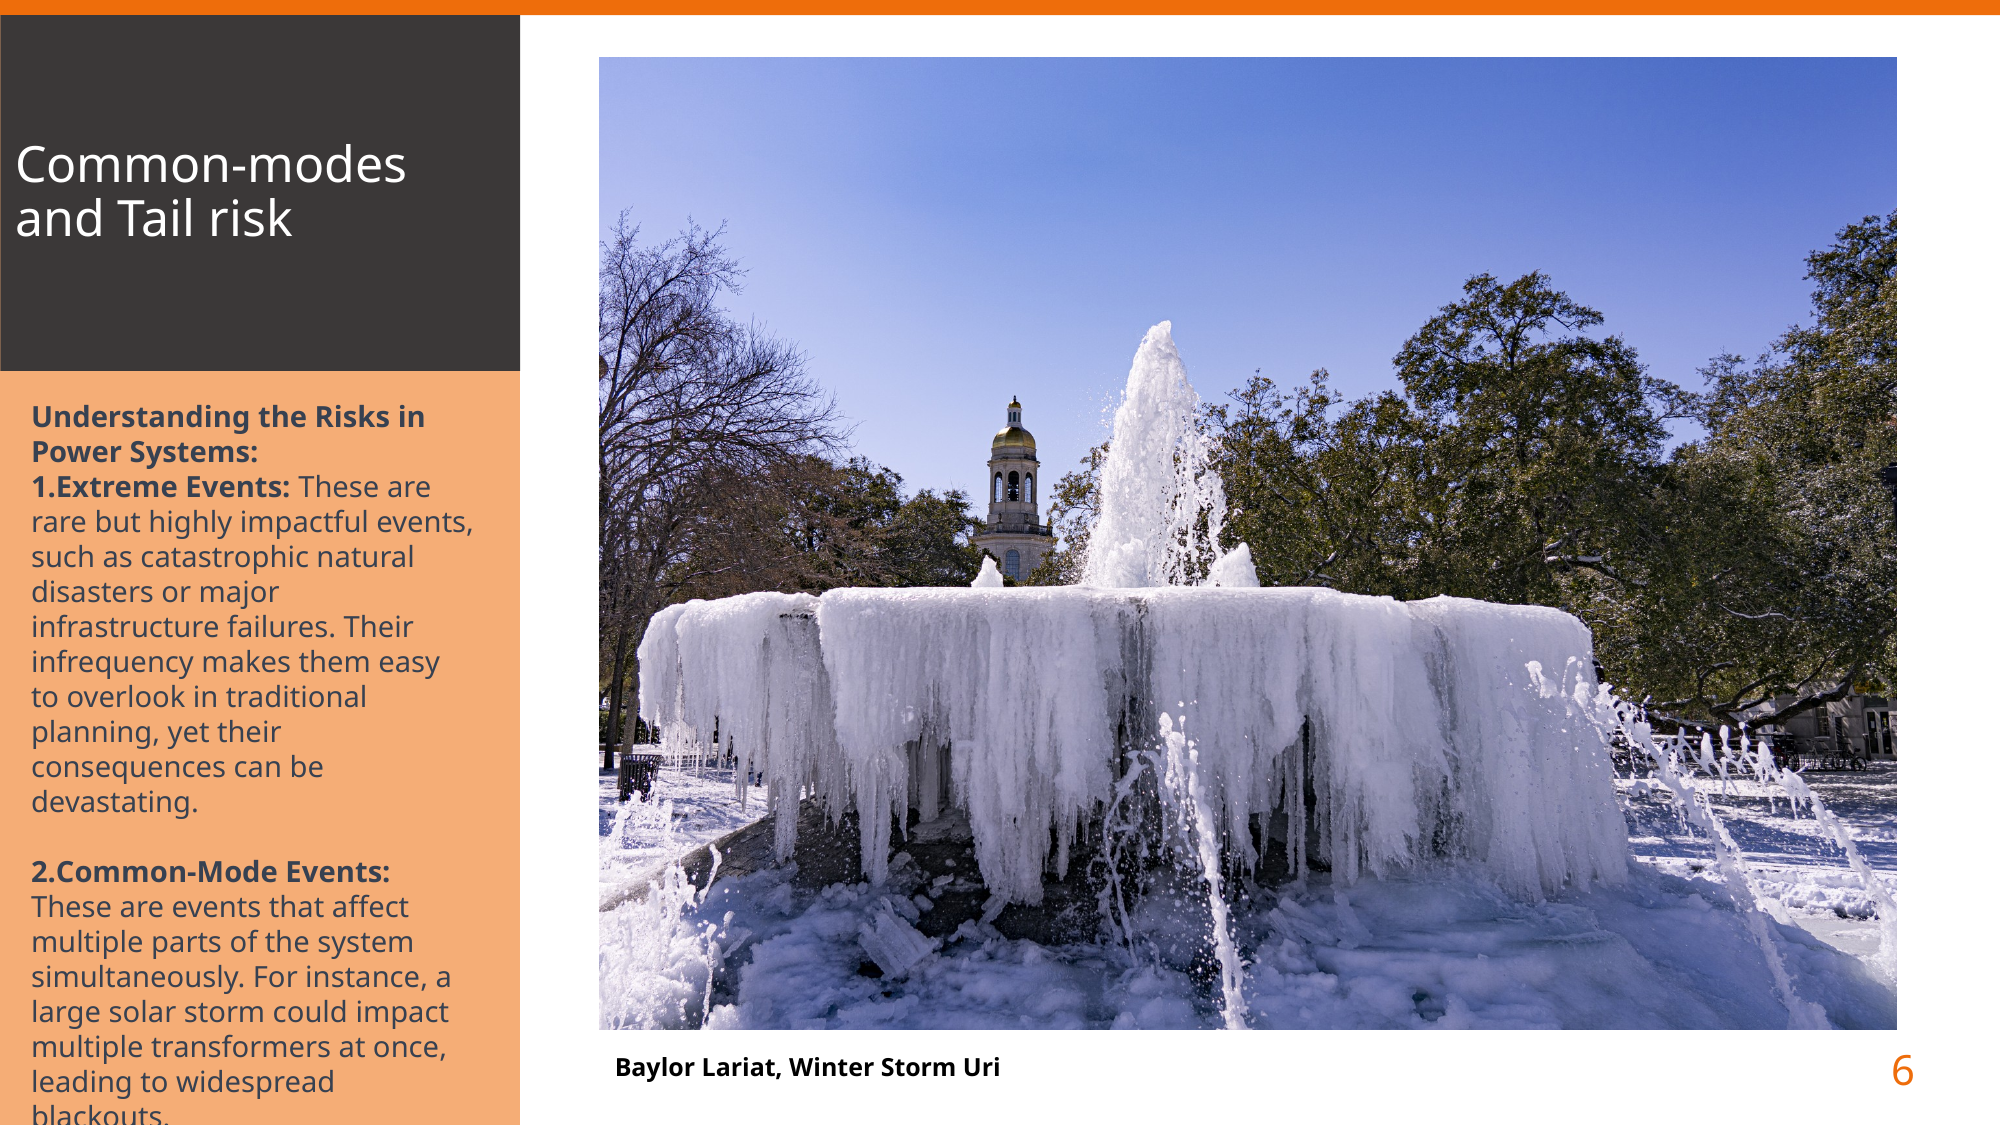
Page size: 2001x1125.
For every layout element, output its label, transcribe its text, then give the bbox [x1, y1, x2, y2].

text_box Understanding the Risks in Power Systems: Extreme Events: These are rare but highly impactful events, such as catastrophic natural disasters or major infrastructure failures. Their infrequency makes them easy to overlook in traditional planning, yet their consequences can be devastating. Common-Mode Events: These are events that affect multiple parts of the system simultaneously. For instance, a large solar storm could impact multiple transformers at once, leading to widespread blackouts. [16, 391, 490, 1125]
title Common-modes and Tail risk [0, 15, 521, 371]
text_box Baylor Lariat, Winter Storm Uri [599, 1038, 1837, 1097]
slide_number 6 [1479, 1042, 1930, 1103]
text_box [0, 0, 522, 1125]
picture [599, 57, 1897, 1030]
